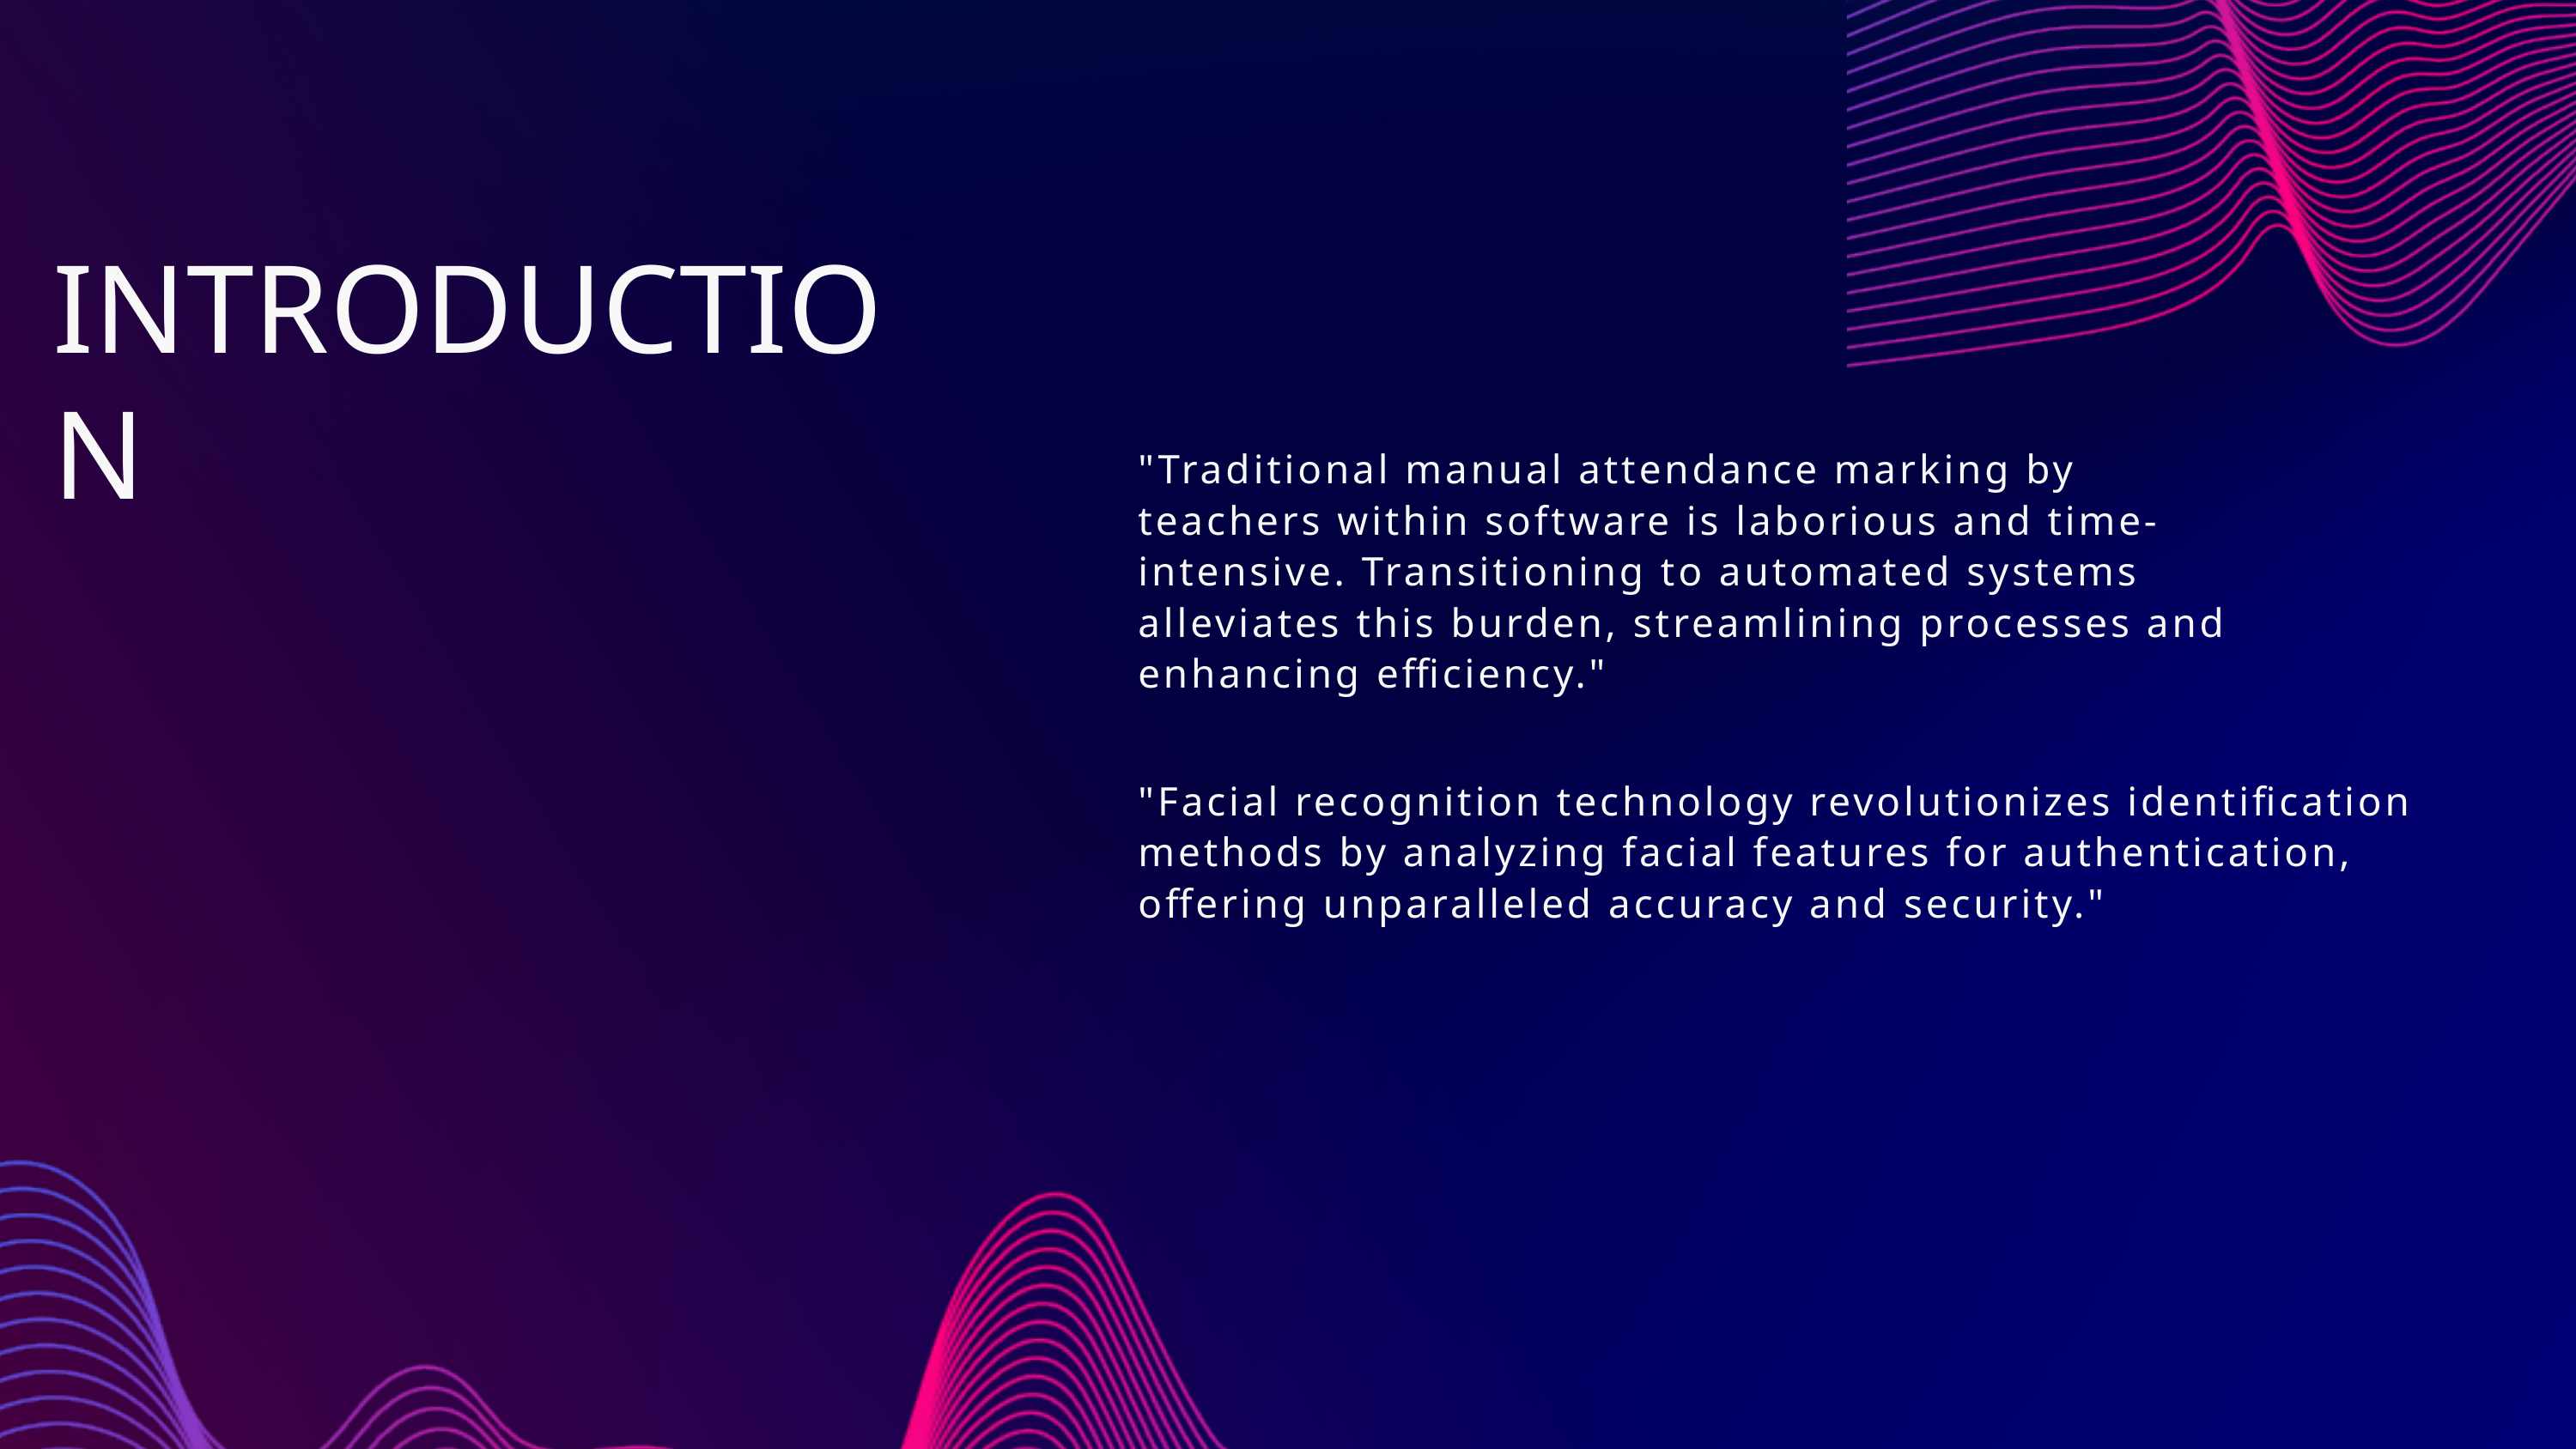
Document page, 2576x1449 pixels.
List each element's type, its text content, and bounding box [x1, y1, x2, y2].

text_box "Traditional manual attendance marking by teachers within software is laborious and time-intensive. Transitioning to automated systems alleviates this burden, streamlining processes and enhancing efficiency." [1138, 440, 2244, 697]
text_box "Facial recognition technology revolutionizes identification methods by analyzing facial features for authentication, offering unparalleled accuracy and security." [1138, 772, 2422, 926]
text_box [52, 231, 921, 512]
text_box [0, 1160, 1261, 1449]
text_box [1846, 0, 2576, 391]
text_box [0, 0, 2576, 1449]
